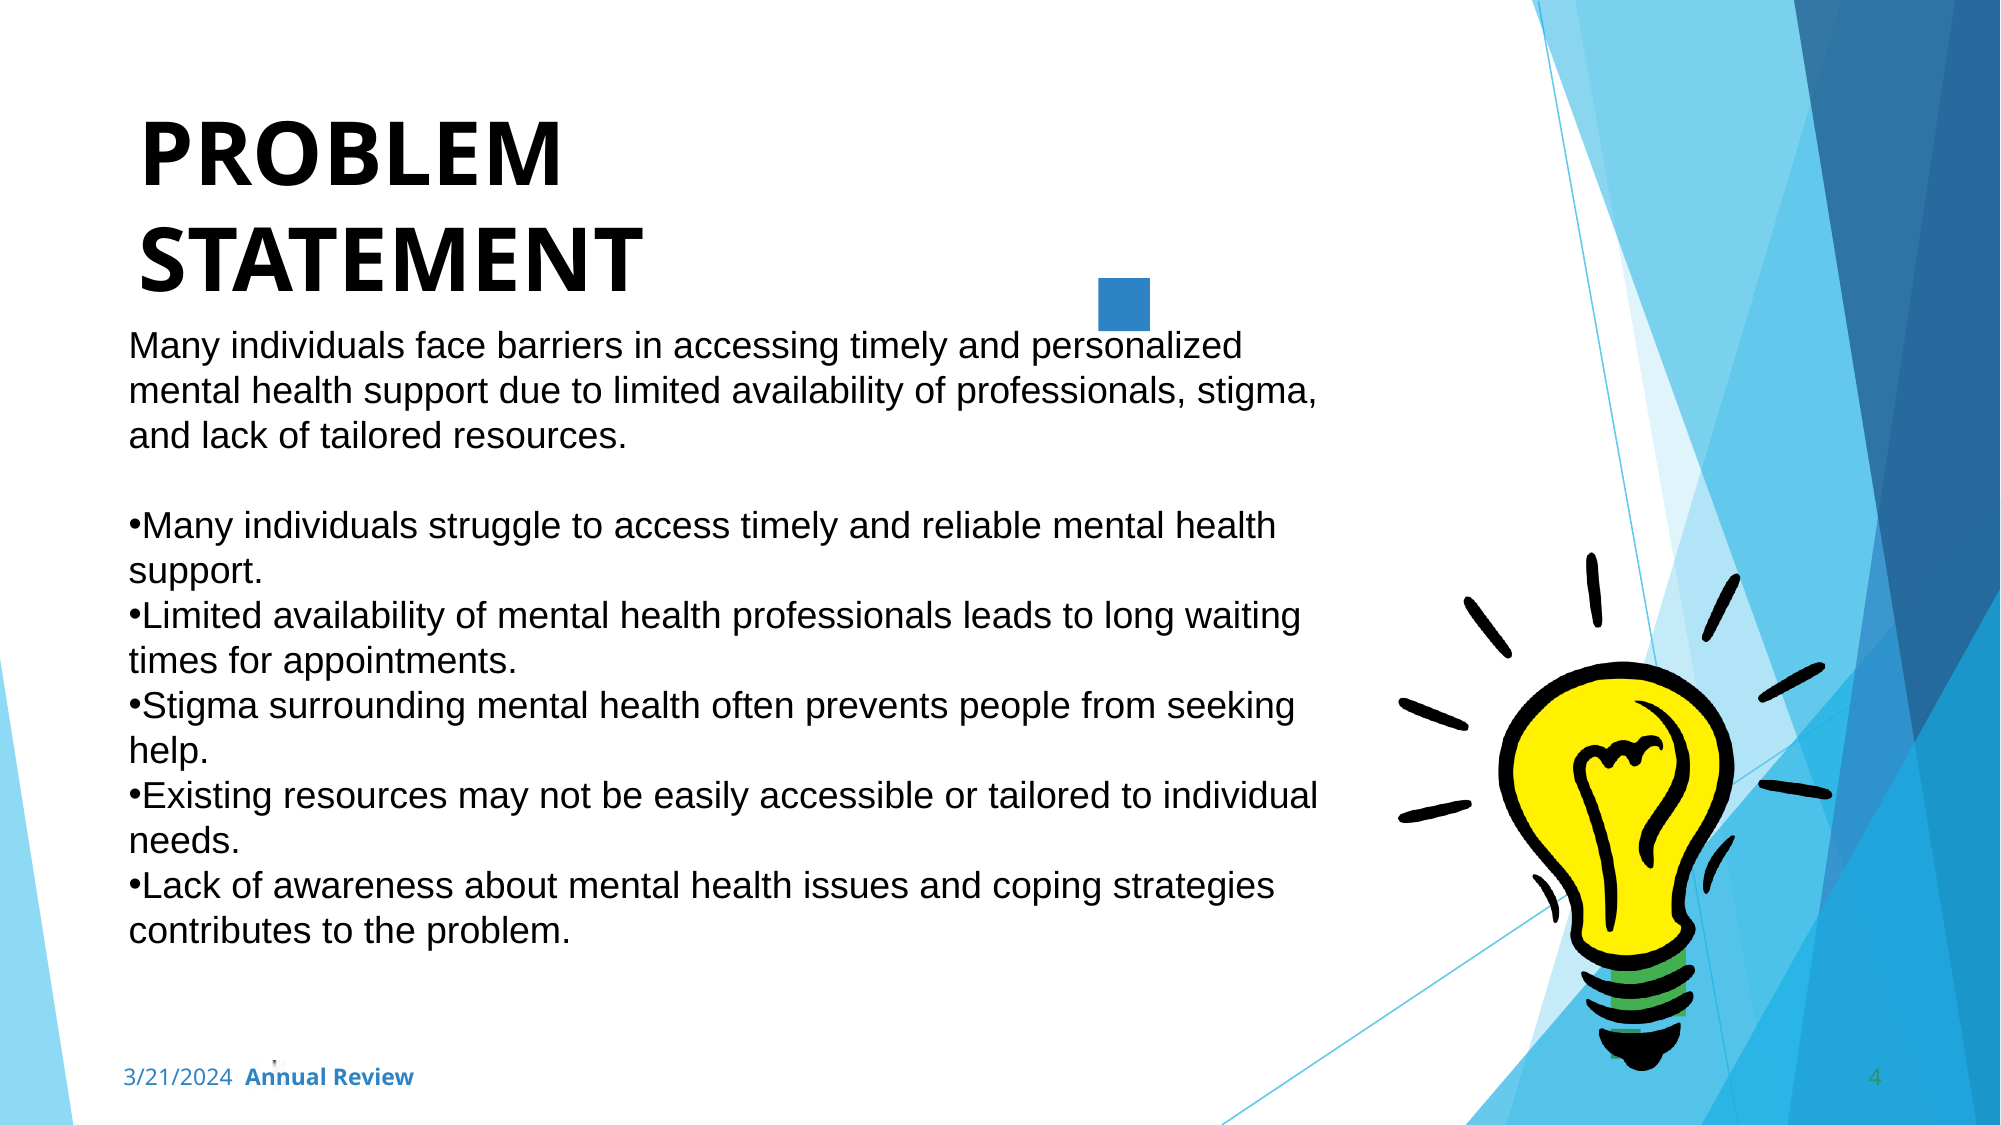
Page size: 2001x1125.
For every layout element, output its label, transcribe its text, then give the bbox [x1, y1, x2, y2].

picture [110, 1060, 463, 1094]
text_box [1098, 278, 1150, 313]
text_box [1387, 542, 1841, 1078]
title PROBLEM STATEMENT [136, 94, 1062, 310]
text_box Many individuals face barriers in accessing timely and personalized mental health support due to limited availability of professionals, stigma, and lack of tailored resources. Many individuals struggle to access timely and reliable mental health support. Limited availability of mental health professionals leads to long waiting times for appointments. Stigma surrounding mental health often prevents people from seeking help. Existing resources may not be easily accessible or tailored to individual needs. Lack of awareness about mental health issues and coping strategies contributes to the problem. [113, 313, 1357, 1004]
slide_number ‹#› [1862, 1061, 1888, 1125]
